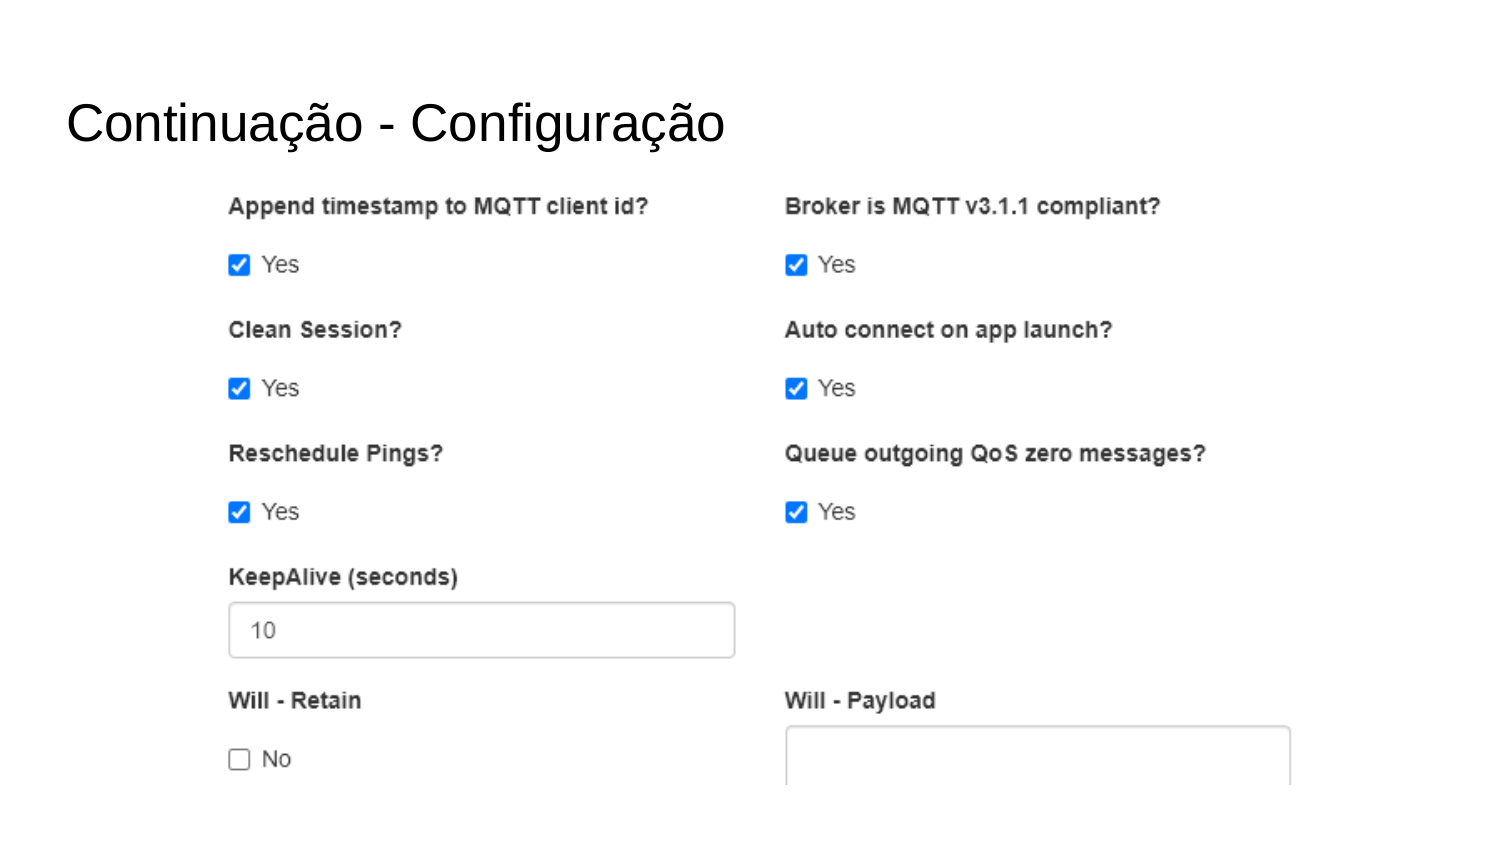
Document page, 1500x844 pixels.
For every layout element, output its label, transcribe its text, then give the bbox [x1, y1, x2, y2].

title Continuação - Configuração [51, 72, 1449, 167]
picture [192, 166, 1308, 786]
